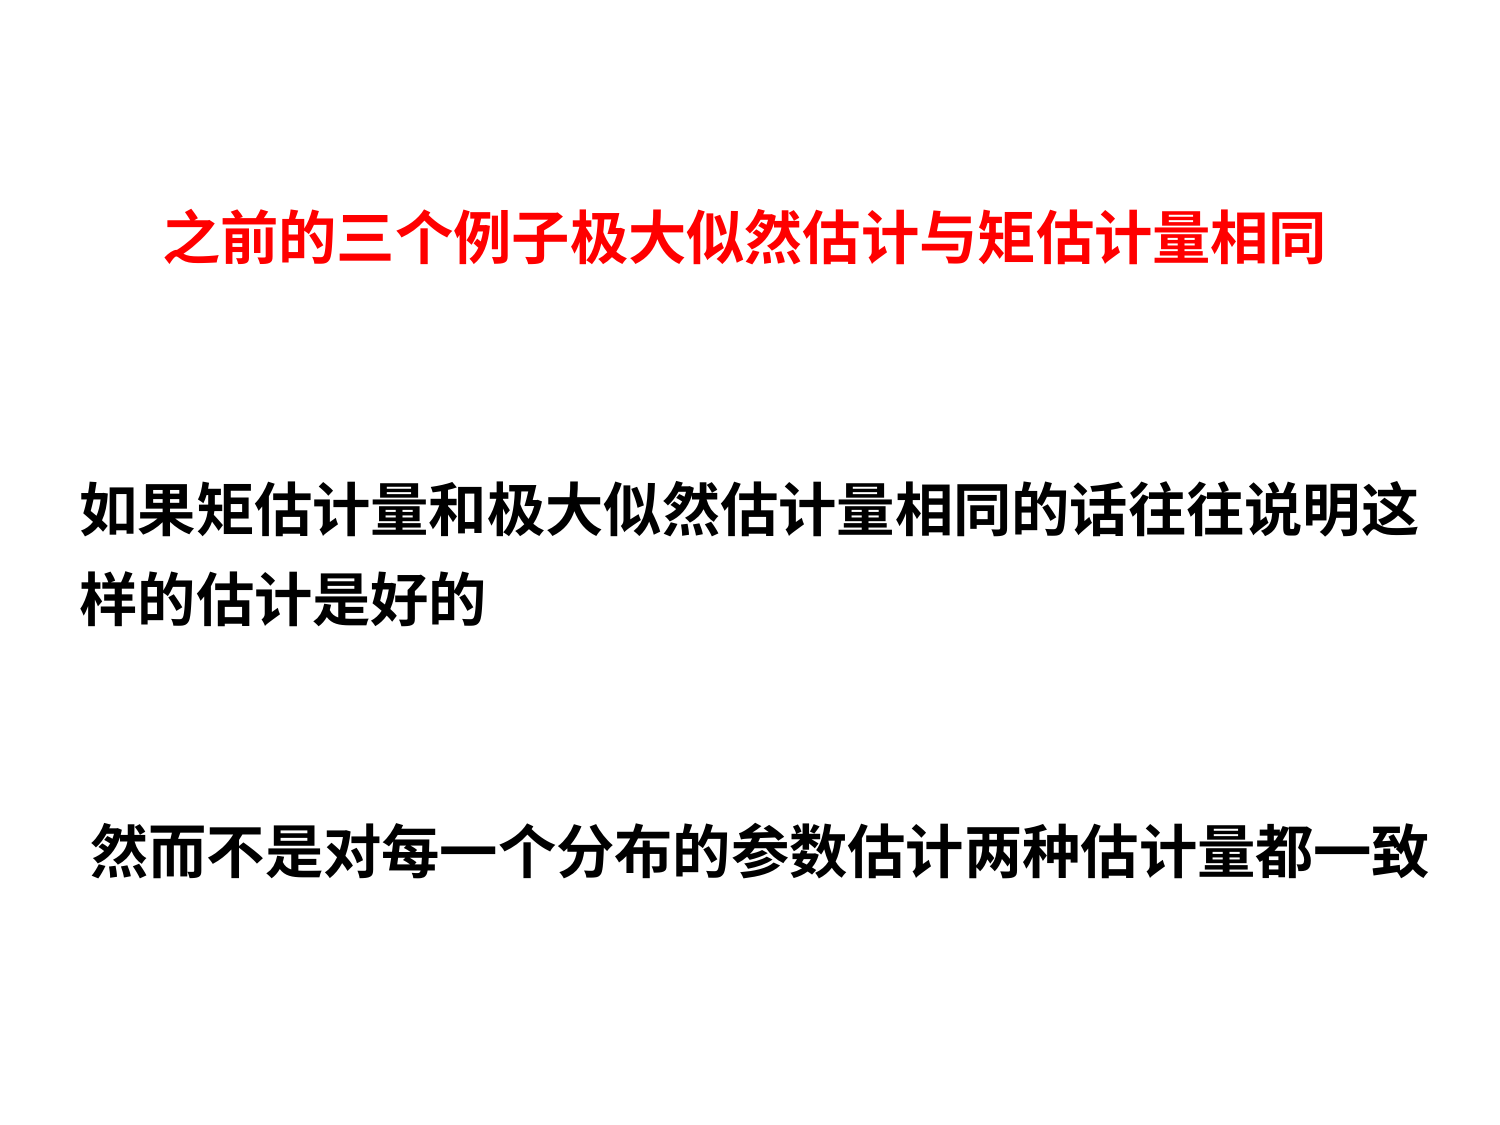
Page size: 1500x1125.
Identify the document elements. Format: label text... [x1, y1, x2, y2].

text_box 之前的三个例子极大似然估计与矩估计量相同 [147, 172, 1376, 279]
text_box 如果矩估计量和极大似然估计量相同的话往往说明这样的估计是好的 [64, 444, 1459, 641]
text_box 然而不是对每一个分布的参数估计两种估计量都一致 [75, 786, 1446, 893]
